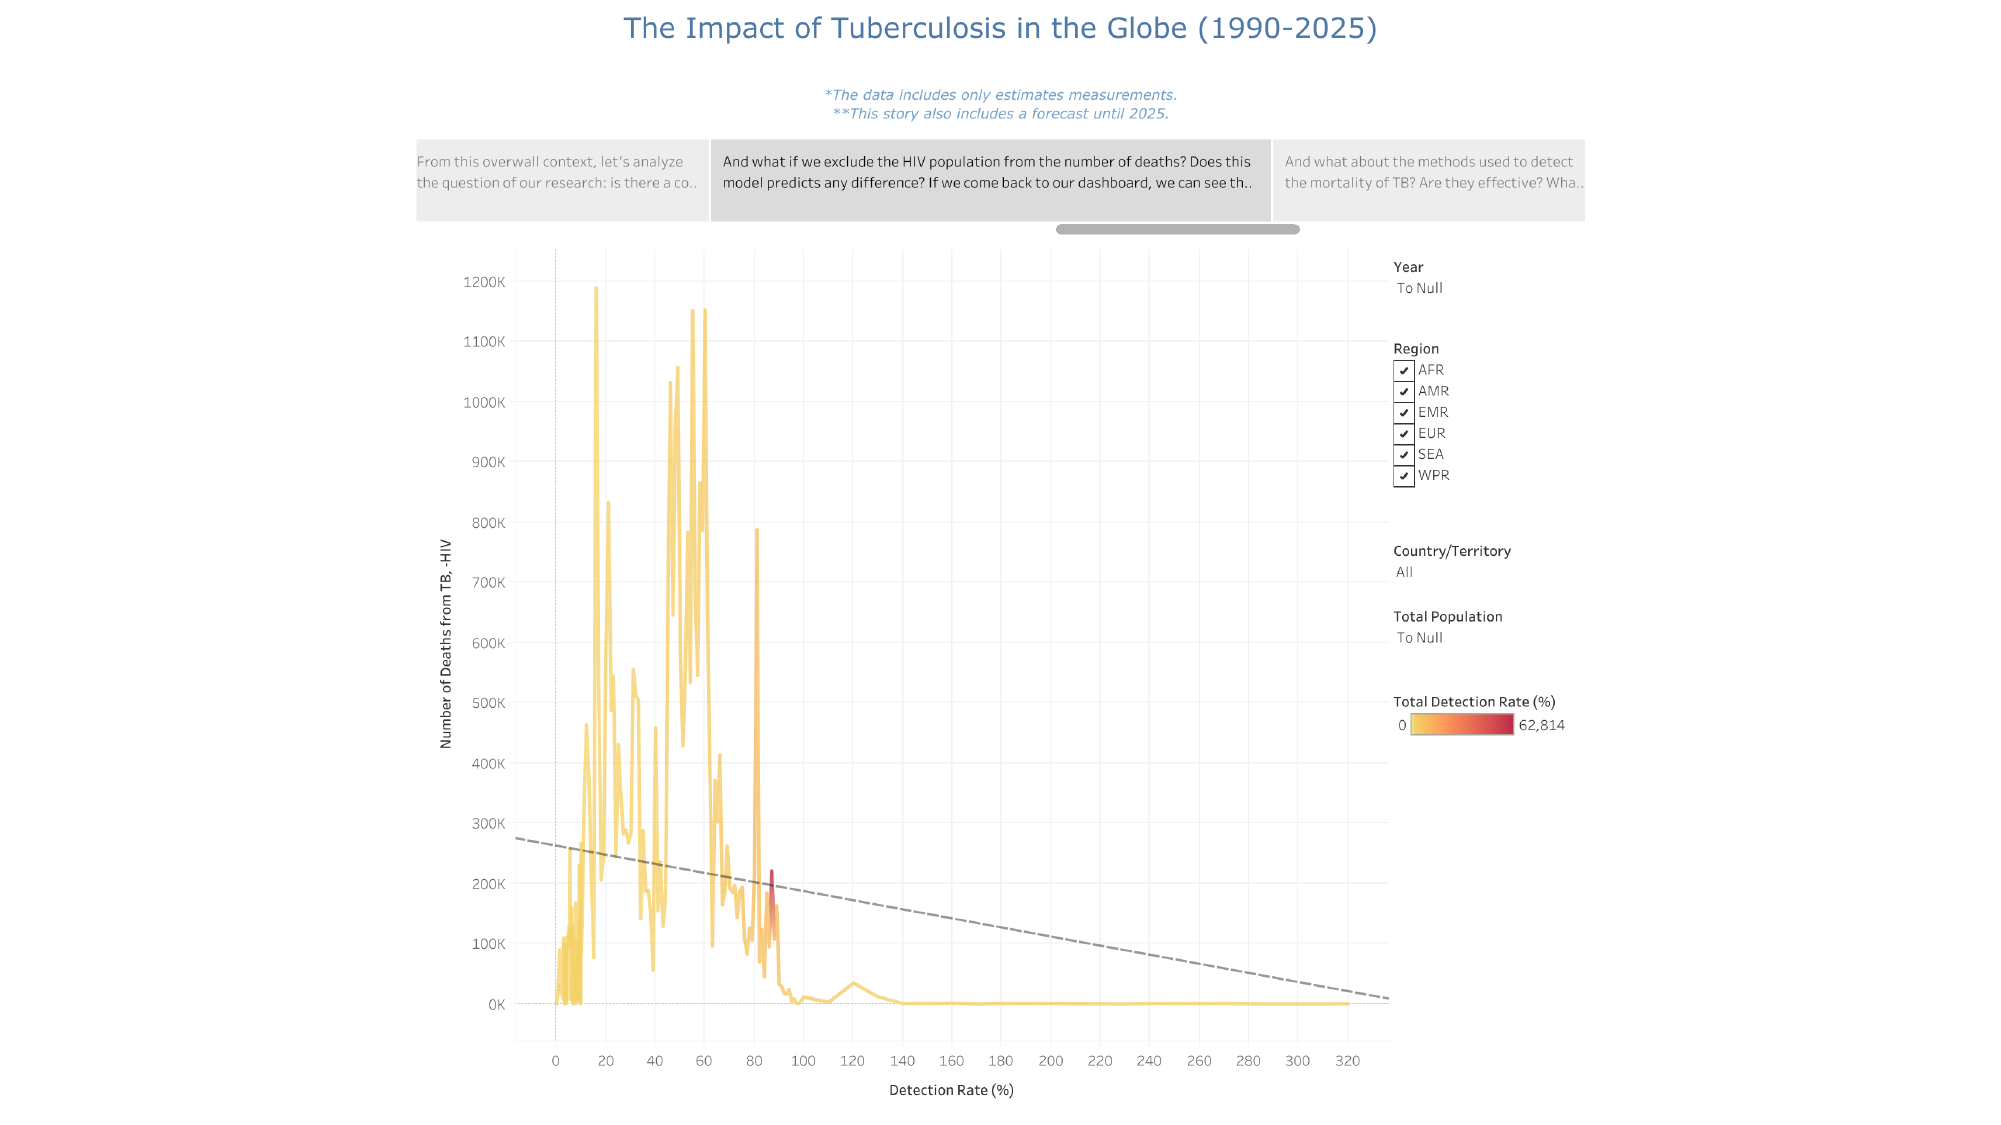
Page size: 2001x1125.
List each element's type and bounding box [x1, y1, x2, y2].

picture [407, 0, 1593, 1125]
